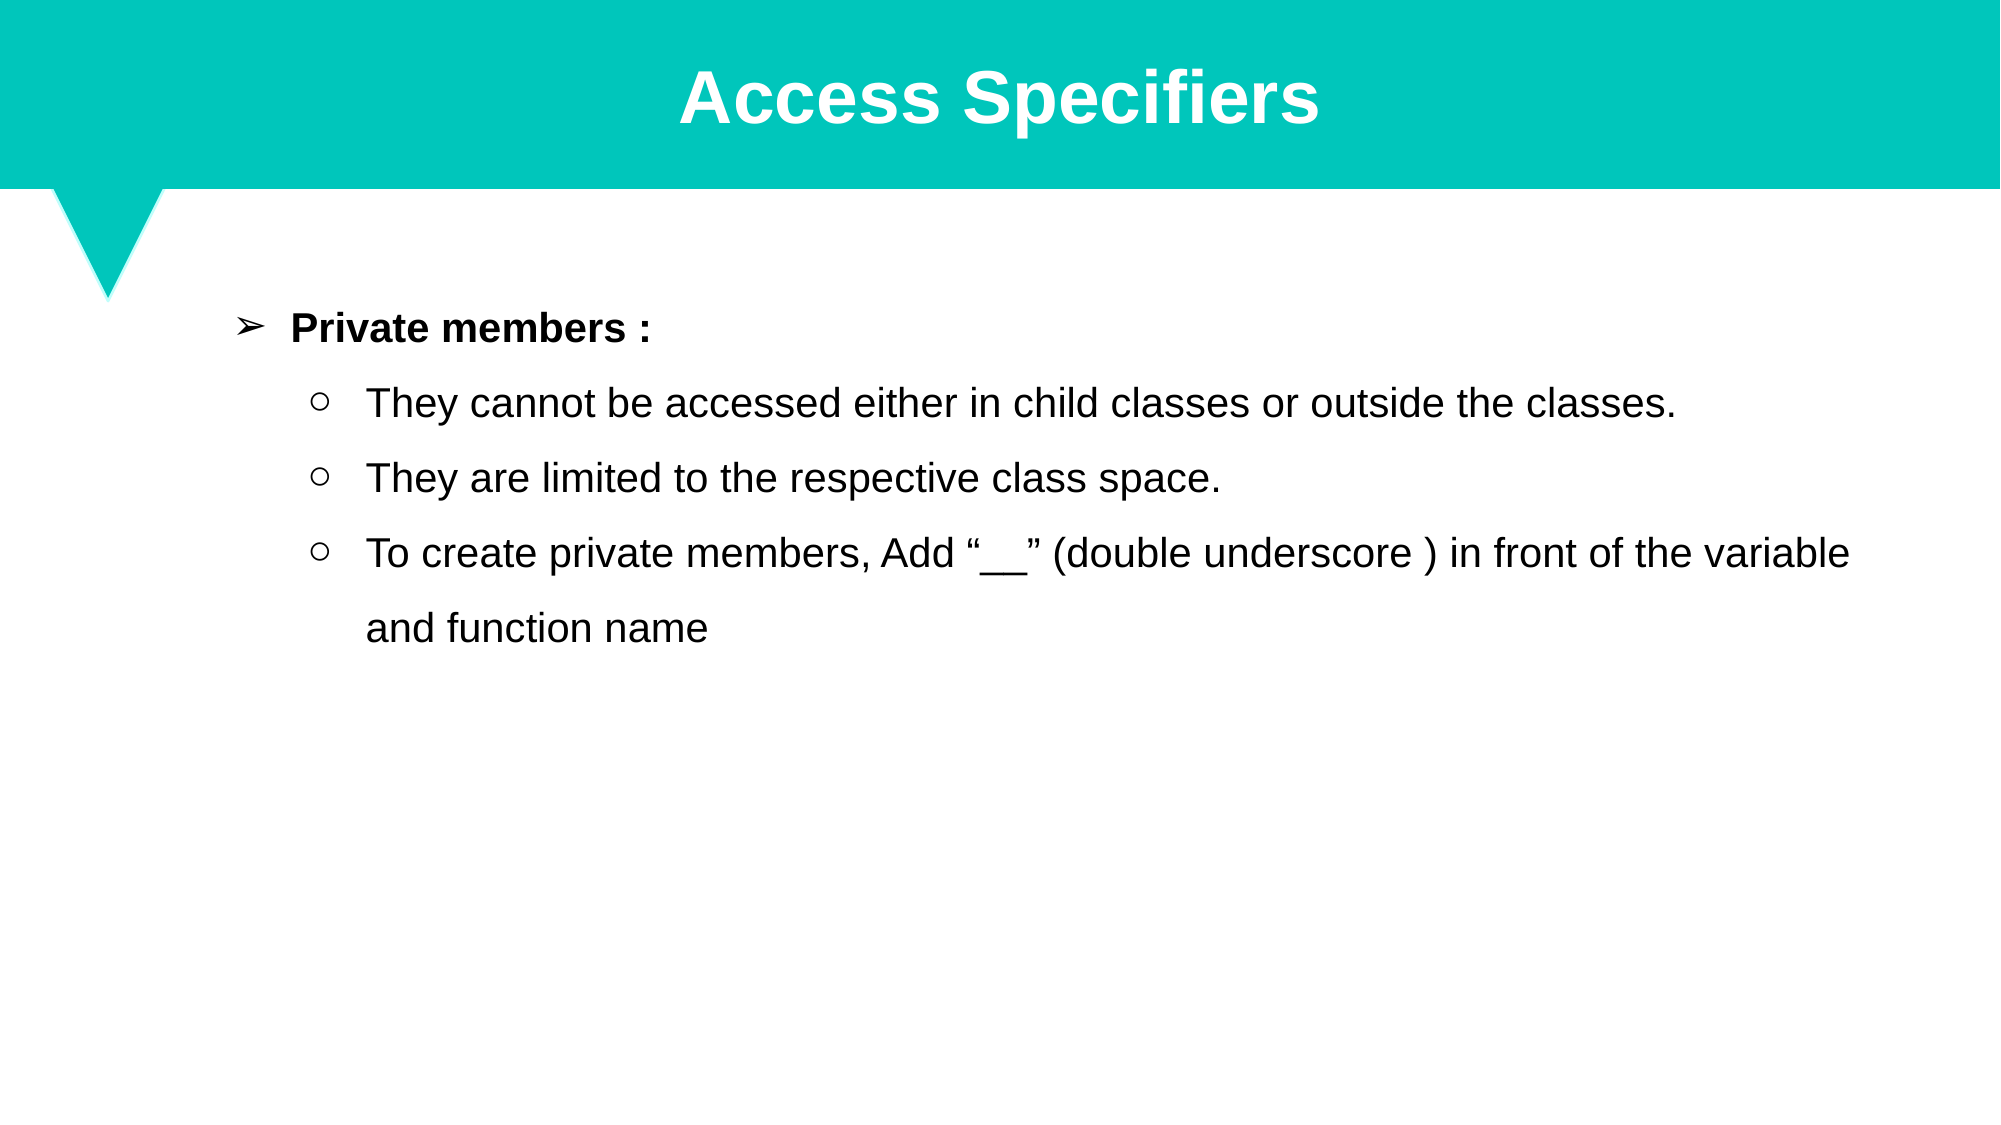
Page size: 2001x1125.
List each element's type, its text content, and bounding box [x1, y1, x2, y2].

text_box Private members : They cannot be accessed either in child classes or outside the classes. They are limited to the respective class space. To create private members, Add “__” (double underscore ) in front of the variable and function name [200, 313, 1890, 1095]
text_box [0, 0, 2000, 302]
